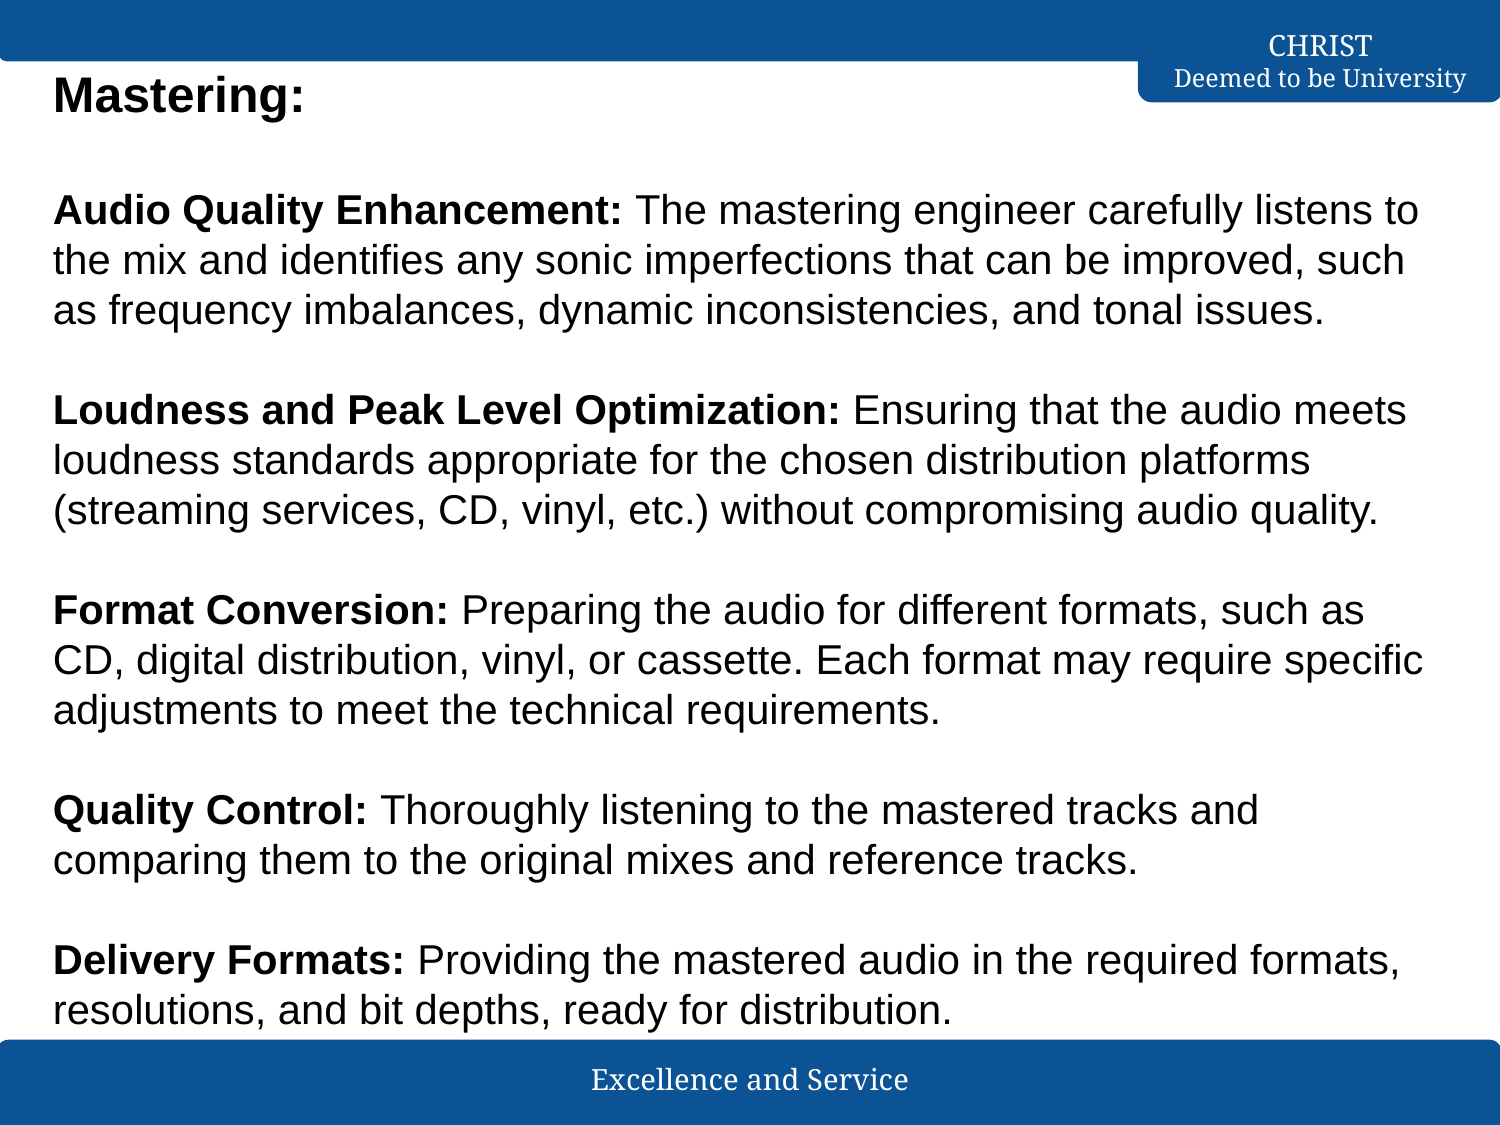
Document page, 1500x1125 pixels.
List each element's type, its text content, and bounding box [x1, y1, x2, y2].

text_box Mastering: Audio Quality Enhancement: The mastering engineer carefully listens to the mix and identifies any sonic imperfections that can be improved, such as frequency imbalances, dynamic inconsistencies, and tonal issues. Loudness and Peak Level Optimization: Ensuring that the audio meets loudness standards appropriate for the chosen distribution platforms (streaming services, CD, vinyl, etc.) without compromising audio quality. Format Conversion: Preparing the audio for different formats, such as CD, digital distribution, vinyl, or cassette. Each format may require specific adjustments to meet the technical requirements. Quality Control: Thoroughly listening to the mastered tracks and comparing them to the original mixes and reference tracks. Delivery Formats: Providing the mastered audio in the required formats, resolutions, and bit depths, ready for distribution. [38, 55, 1464, 1091]
